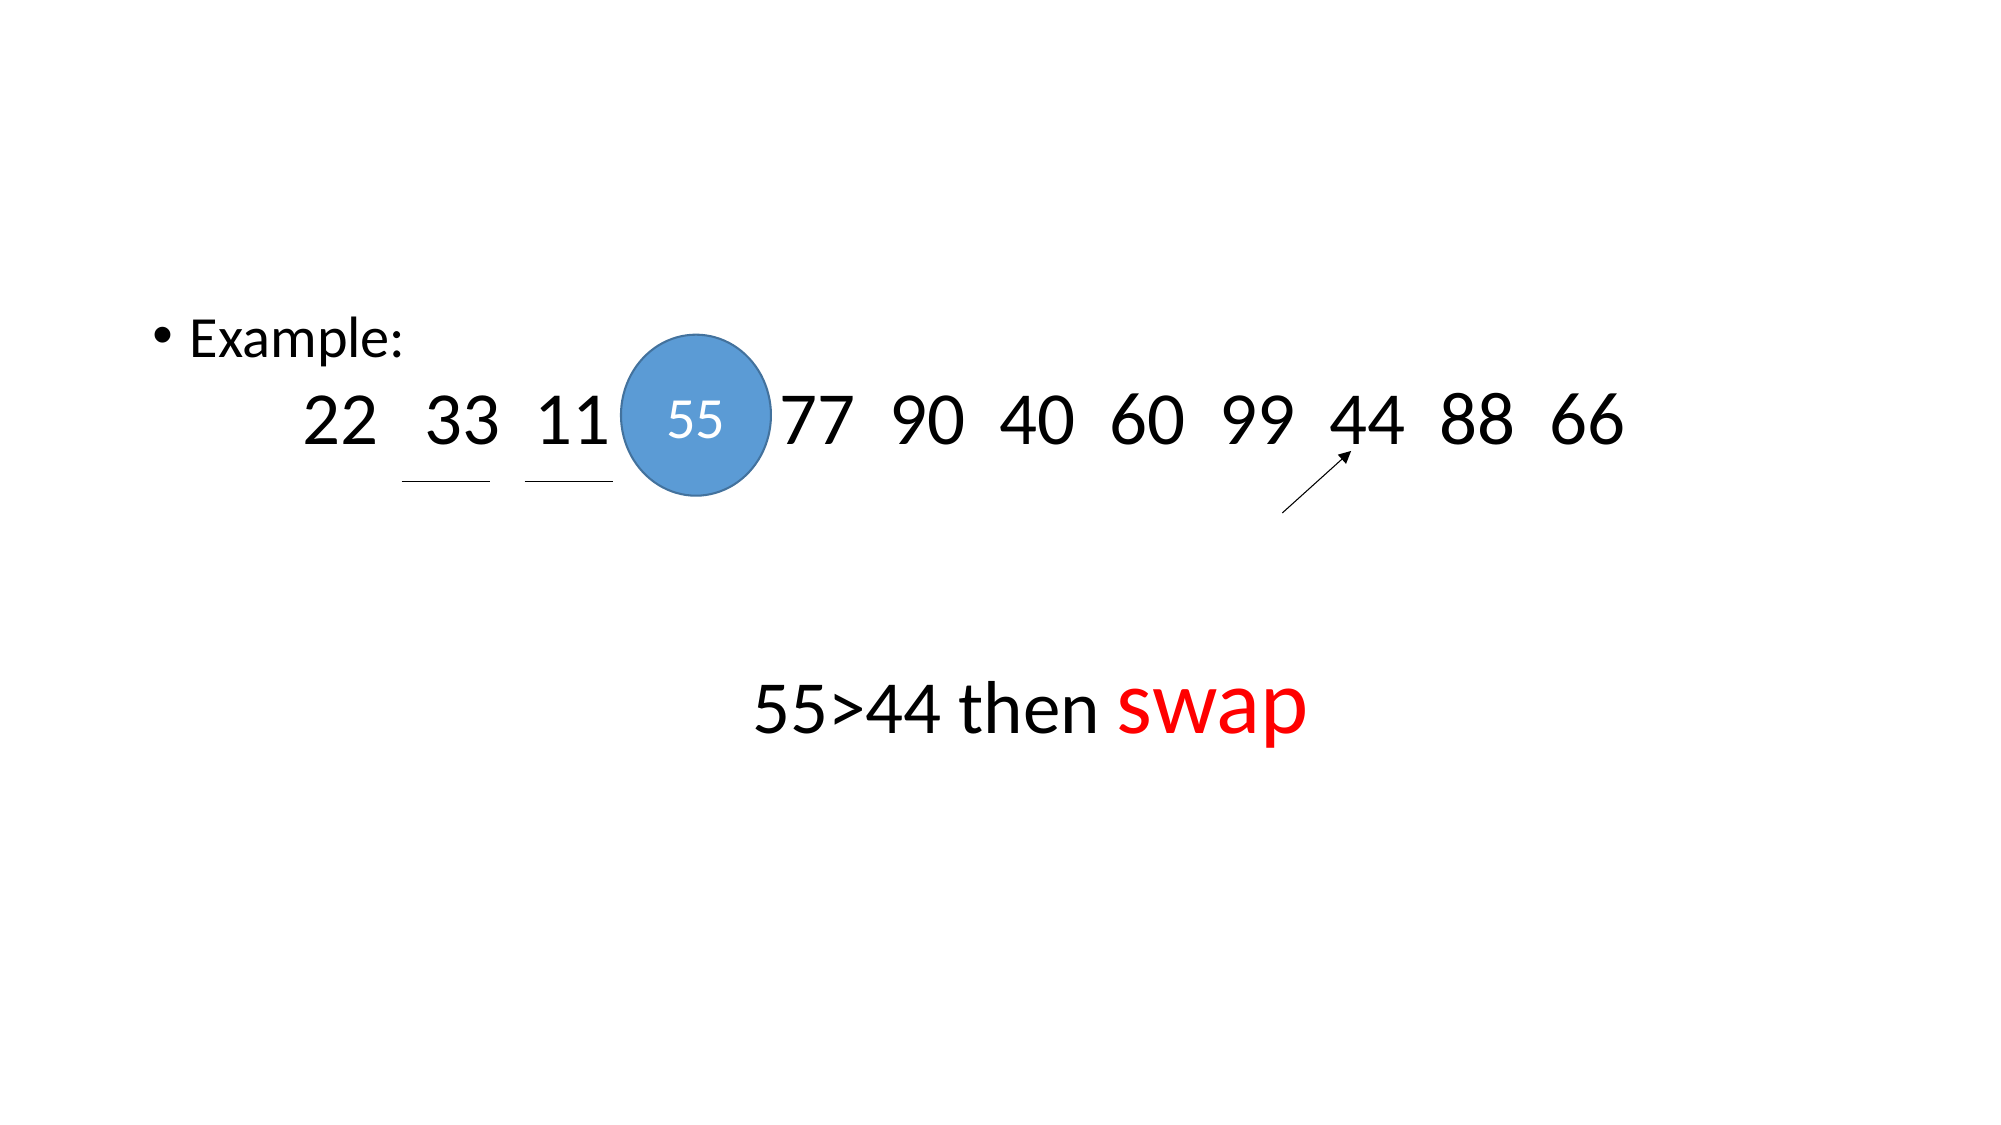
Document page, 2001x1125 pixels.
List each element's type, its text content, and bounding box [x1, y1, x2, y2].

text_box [1282, 450, 1352, 513]
text_box 55 [619, 333, 772, 497]
list Example: 33 11 77 90 40 60 99 44 88 66 55>44 then swap [137, 299, 1863, 1014]
